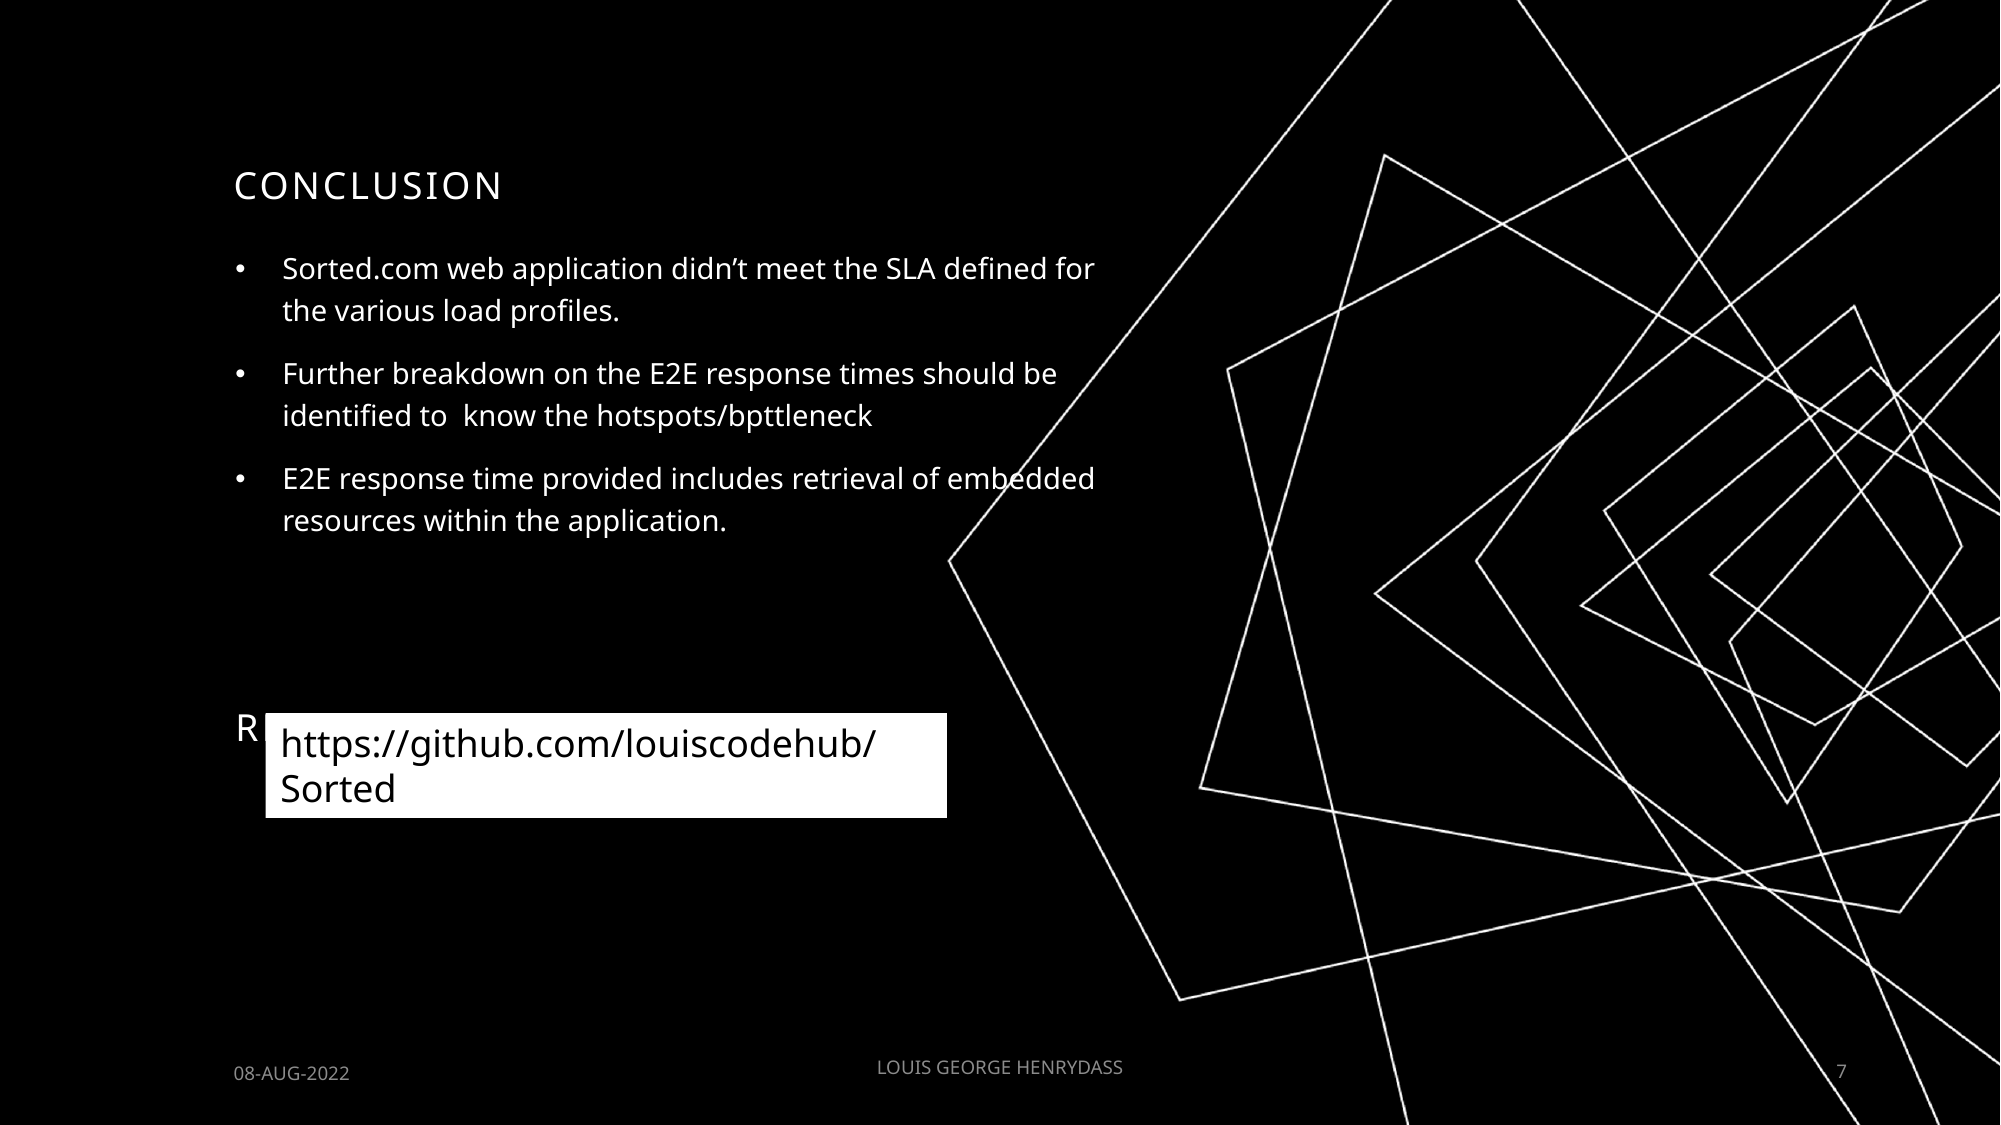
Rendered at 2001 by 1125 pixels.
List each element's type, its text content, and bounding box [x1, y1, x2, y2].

picture [900, 0, 2000, 1125]
list Sorted.com web application didn’t meet the SLA defined for the various load profiles. Further breakdown on the E2E response times should be identified to know the hotspots/bpttleneck E2E response time provided includes retrieval of embedded resources within the application. [220, 236, 1125, 650]
text_box REPOSITORY [220, 581, 741, 758]
text_box https://github.com/louiscodehub/Sorted [265, 713, 947, 818]
slide_number 08-AUG-2022 [218, 1042, 381, 1103]
slide_number 7 [1700, 1042, 1863, 1103]
footer LOUIS GEORGE HENRYDASS [796, 1036, 1204, 1097]
title CONCLUSION [218, 38, 740, 216]
